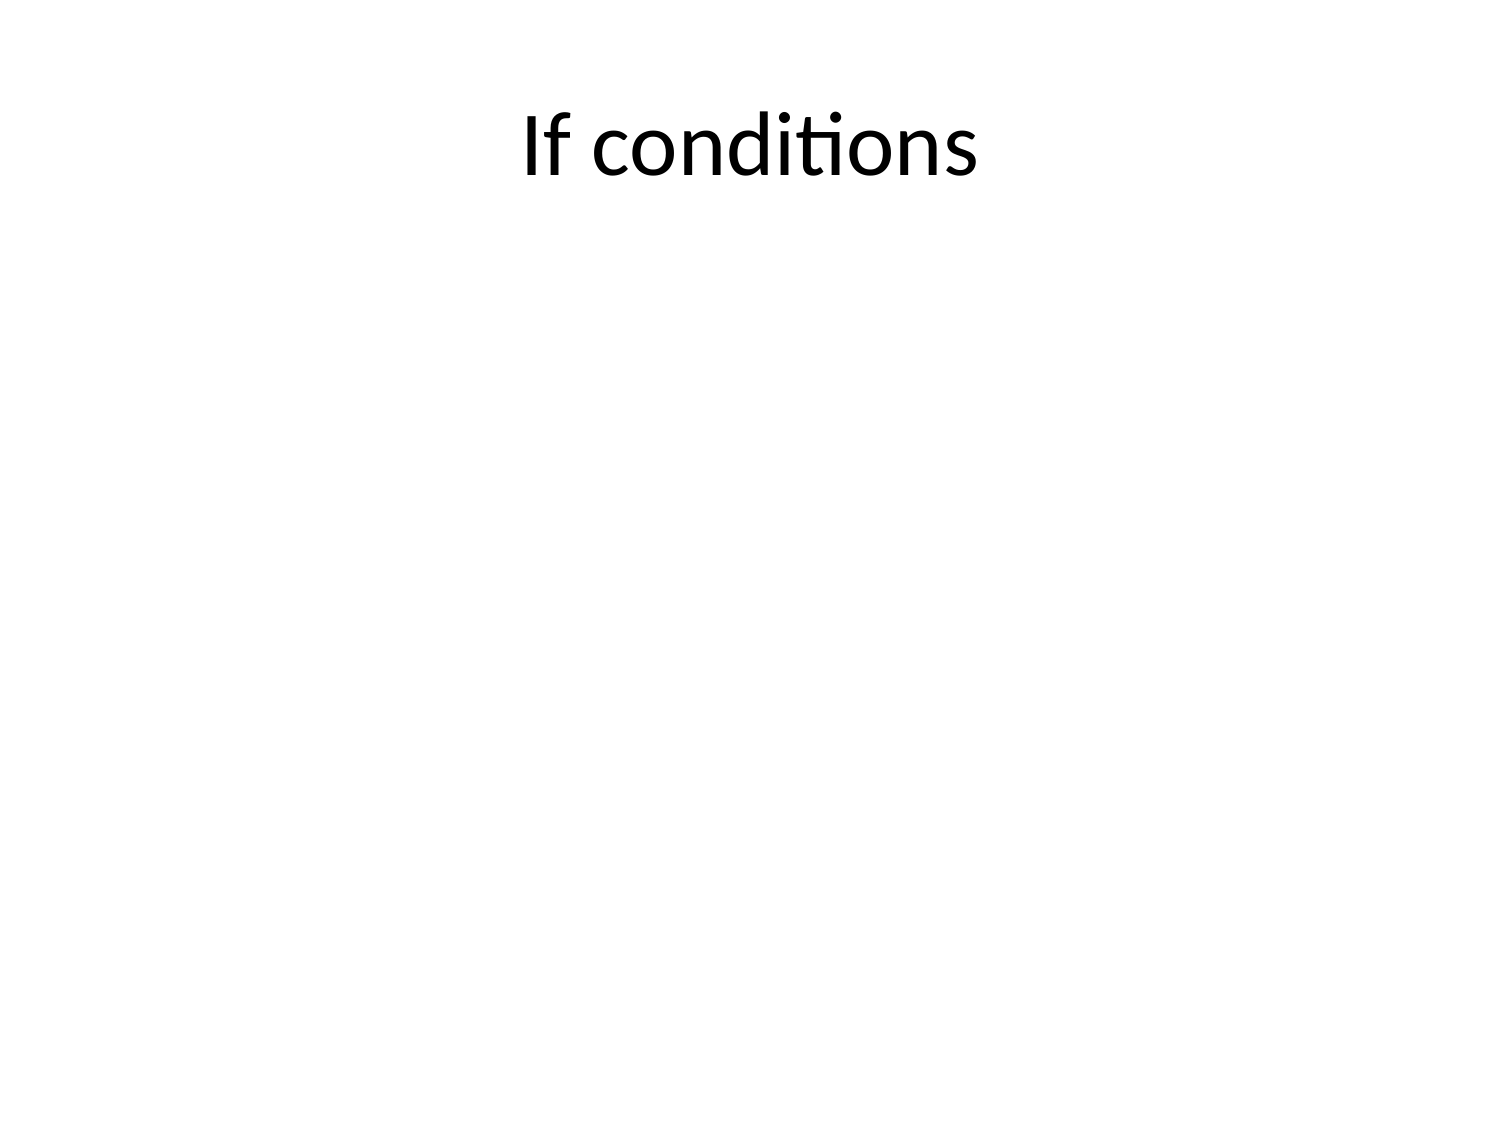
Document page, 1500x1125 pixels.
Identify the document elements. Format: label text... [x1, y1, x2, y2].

title If conditions [75, 45, 1425, 233]
